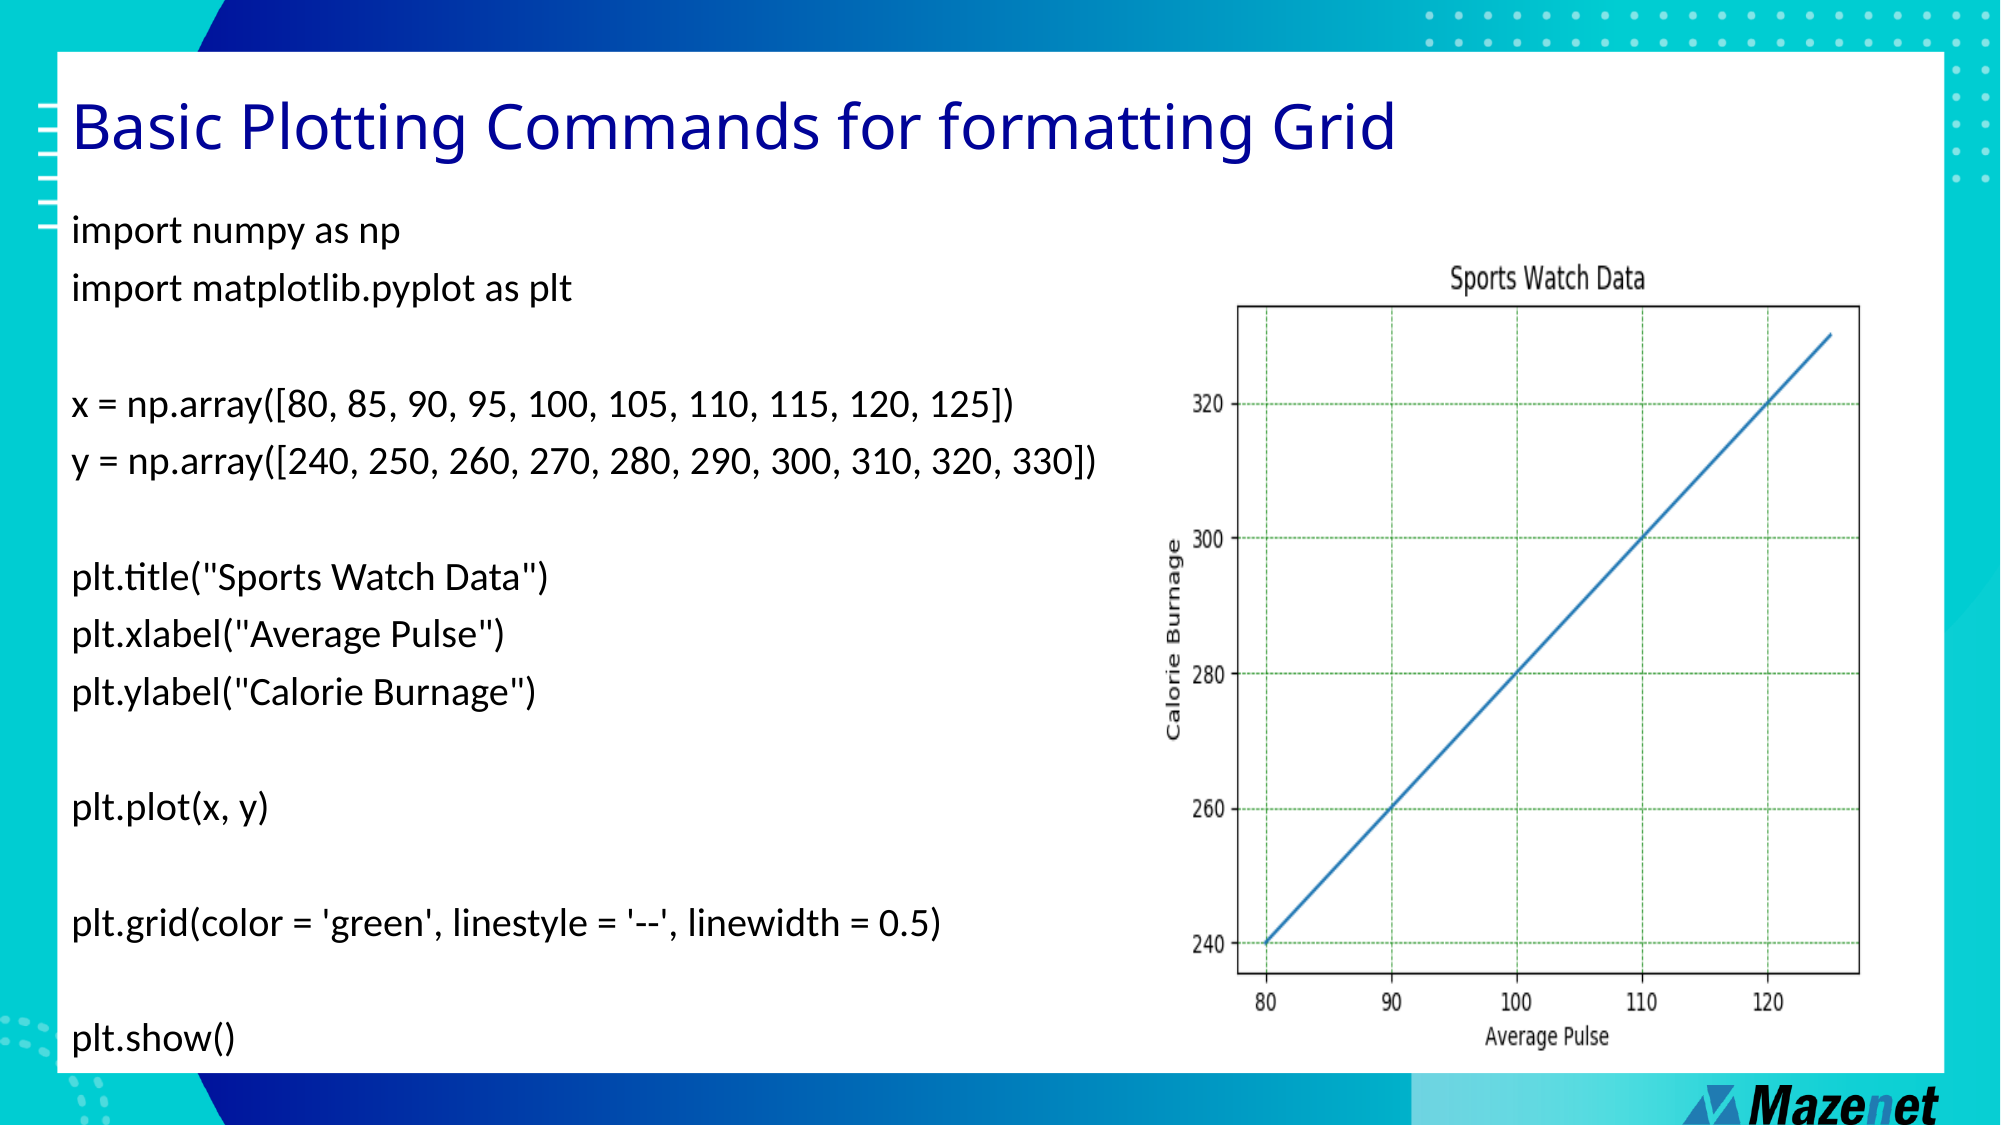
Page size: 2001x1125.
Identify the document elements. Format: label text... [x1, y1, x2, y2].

list import numpy as np import matplotlib.pyplot as plt x = np.array([80, 85, 90, 95, 100, 105, 110, 115, 120, 125]) y = np.array([240, 250, 260, 270, 280, 290, 300, 310, 320, 330]) plt.title("Sports Watch Data") plt.xlabel("Average Pulse") plt.ylabel("Calorie Burnage") plt.plot(x, y) plt.grid(color = 'green', linestyle = '--', linewidth = 0.5) plt.show() [56, 201, 1137, 1069]
title Basic Plotting Commands for formatting Grid [56, 56, 1939, 201]
picture [0, 0, 2001, 1125]
